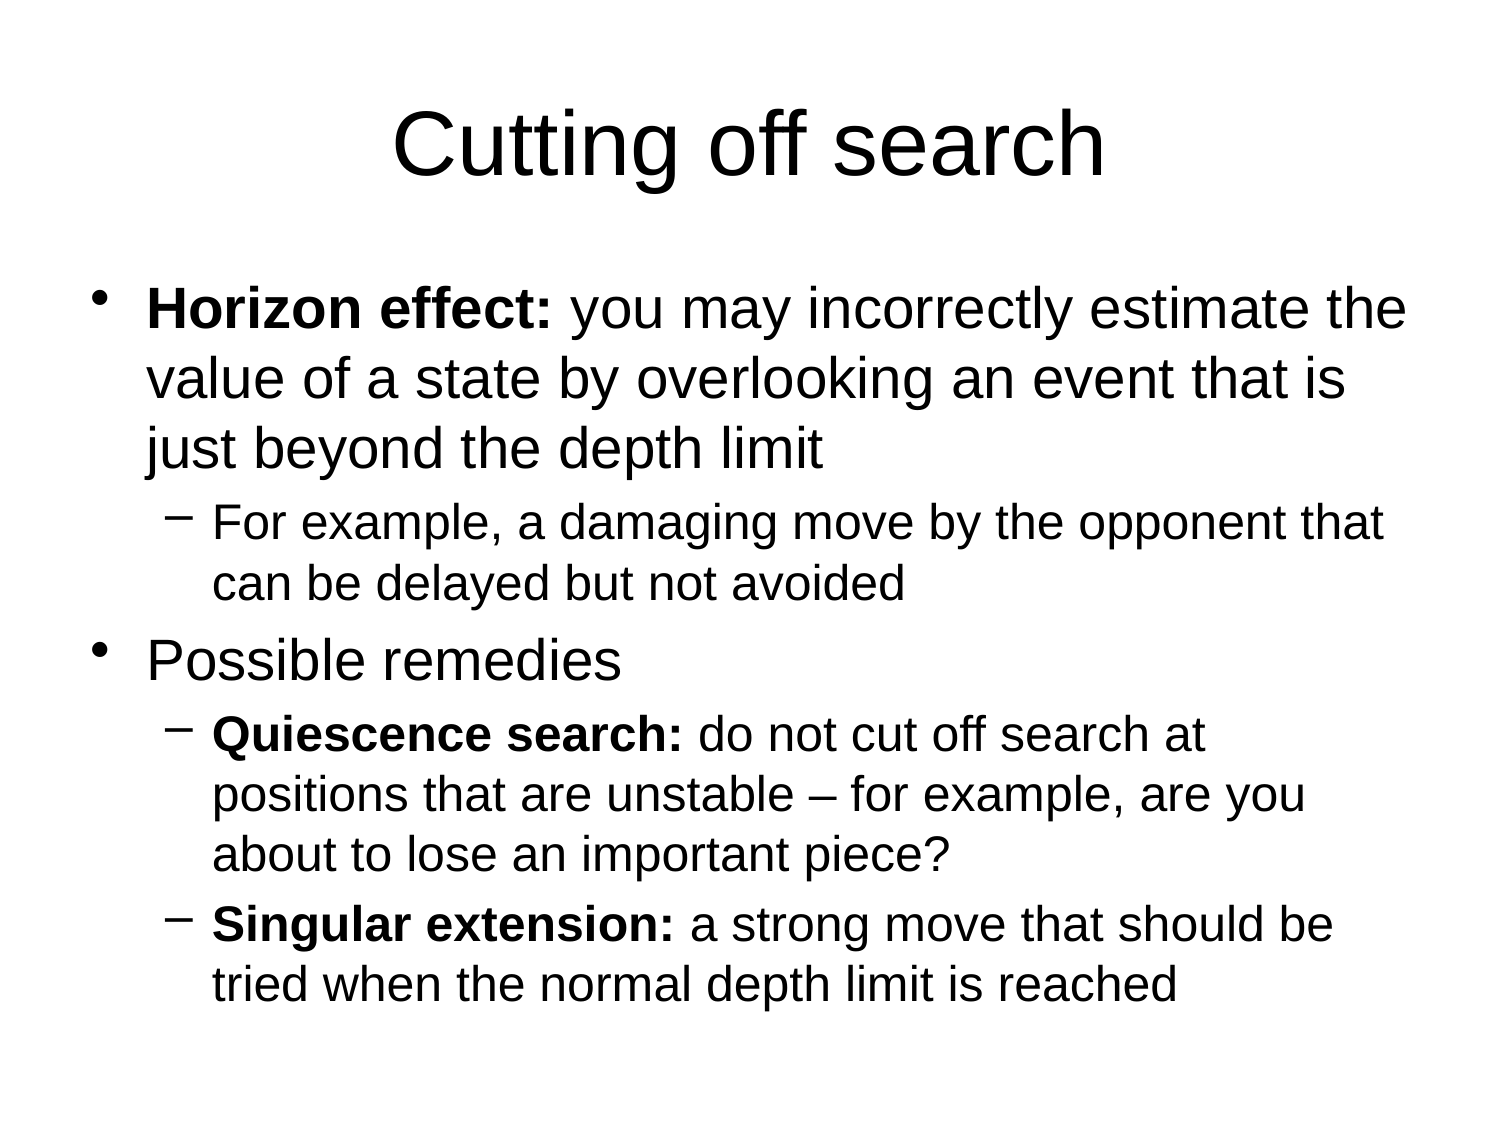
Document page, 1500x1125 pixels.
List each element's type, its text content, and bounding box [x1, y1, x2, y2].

list Horizon effect: you may incorrectly estimate the value of a state by overlooking an event that is just beyond the depth limit For example, a damaging move by the opponent that can be delayed but not avoided Possible remedies Quiescence search: do not cut off search at positions that are unstable – for example, are you about to lose an important piece? Singular extension: a strong move that should be tried when the normal depth limit is reached [74, 262, 1426, 1006]
title Cutting off search [74, 44, 1426, 233]
